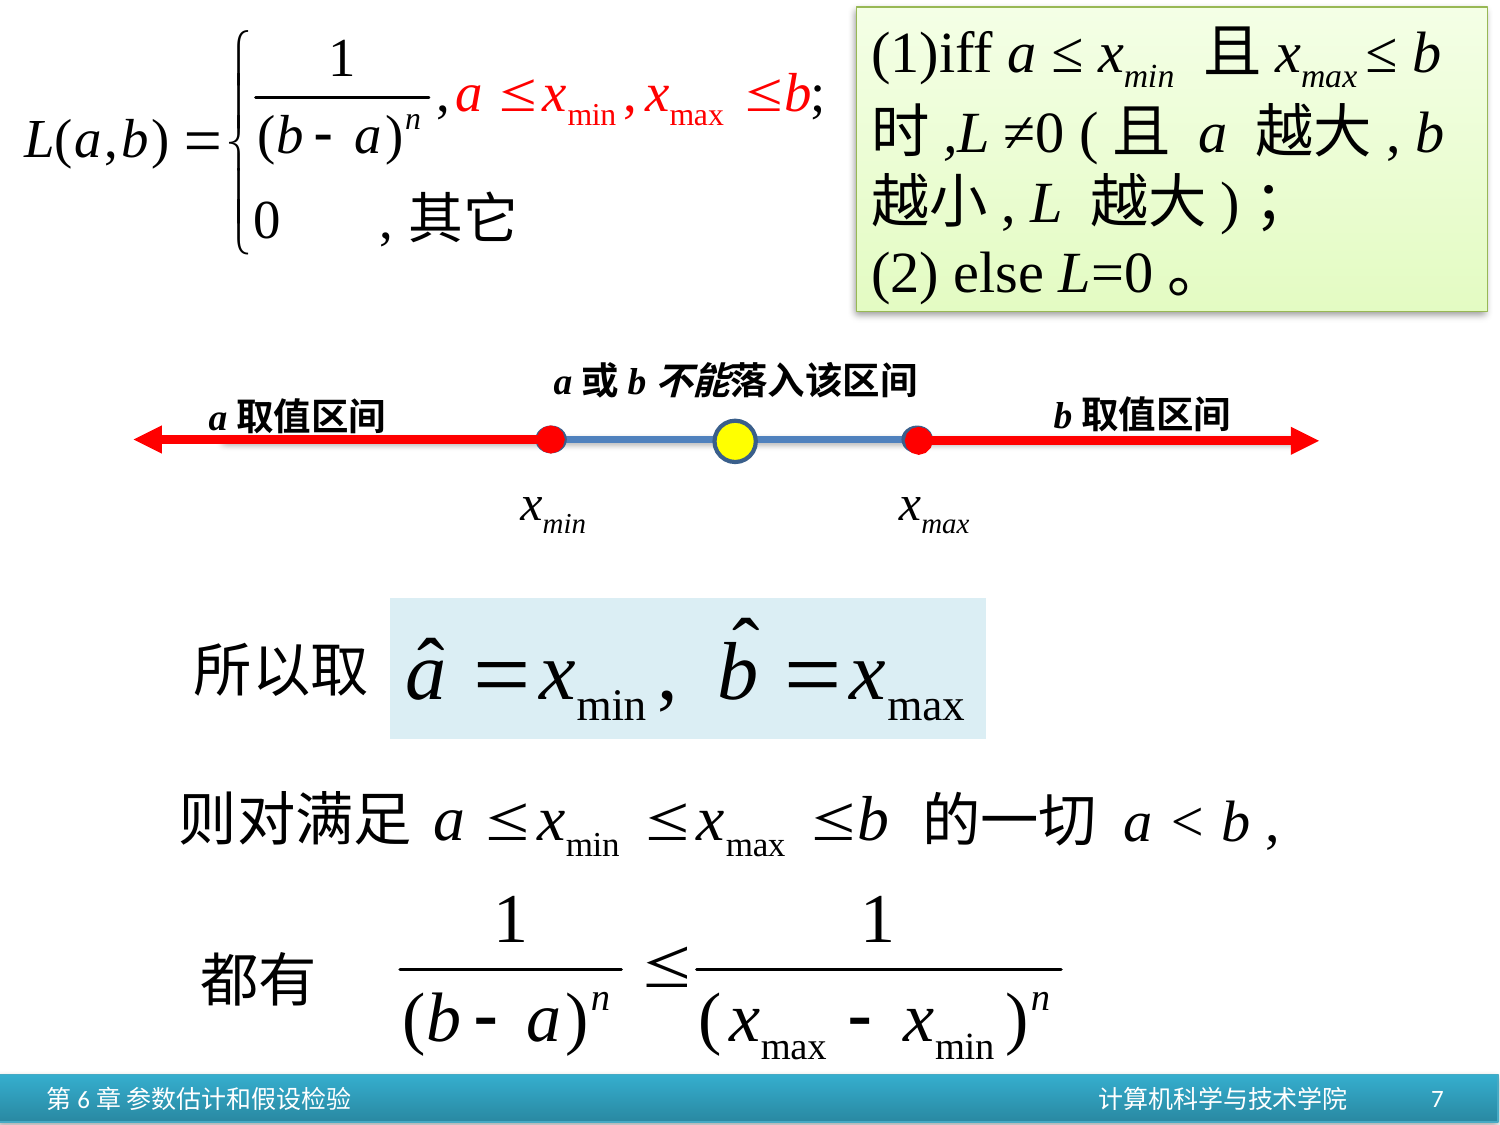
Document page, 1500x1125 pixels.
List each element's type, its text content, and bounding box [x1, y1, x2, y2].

text_box 都有 [185, 935, 333, 1021]
text_box [712, 418, 758, 438]
text_box (1)iff a ≤ xmin 且xmax ≤ b 时,L ≠0 (且 a 越大, b 越小, L 越大)； (2) else L=0。 [856, 6, 1488, 312]
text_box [162, 759, 1308, 871]
text_box b取值区间 [1038, 383, 1247, 437]
text_box a或b不能落入该区间 [538, 349, 933, 410]
text_box xmin [505, 463, 602, 547]
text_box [13, 19, 833, 268]
text_box xmax [884, 463, 985, 547]
text_box a取值区间 [193, 385, 402, 438]
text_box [390, 597, 987, 740]
text_box 所以取 [179, 625, 384, 711]
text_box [386, 873, 1081, 1075]
text_box [901, 425, 933, 438]
text_box [713, 448, 757, 465]
